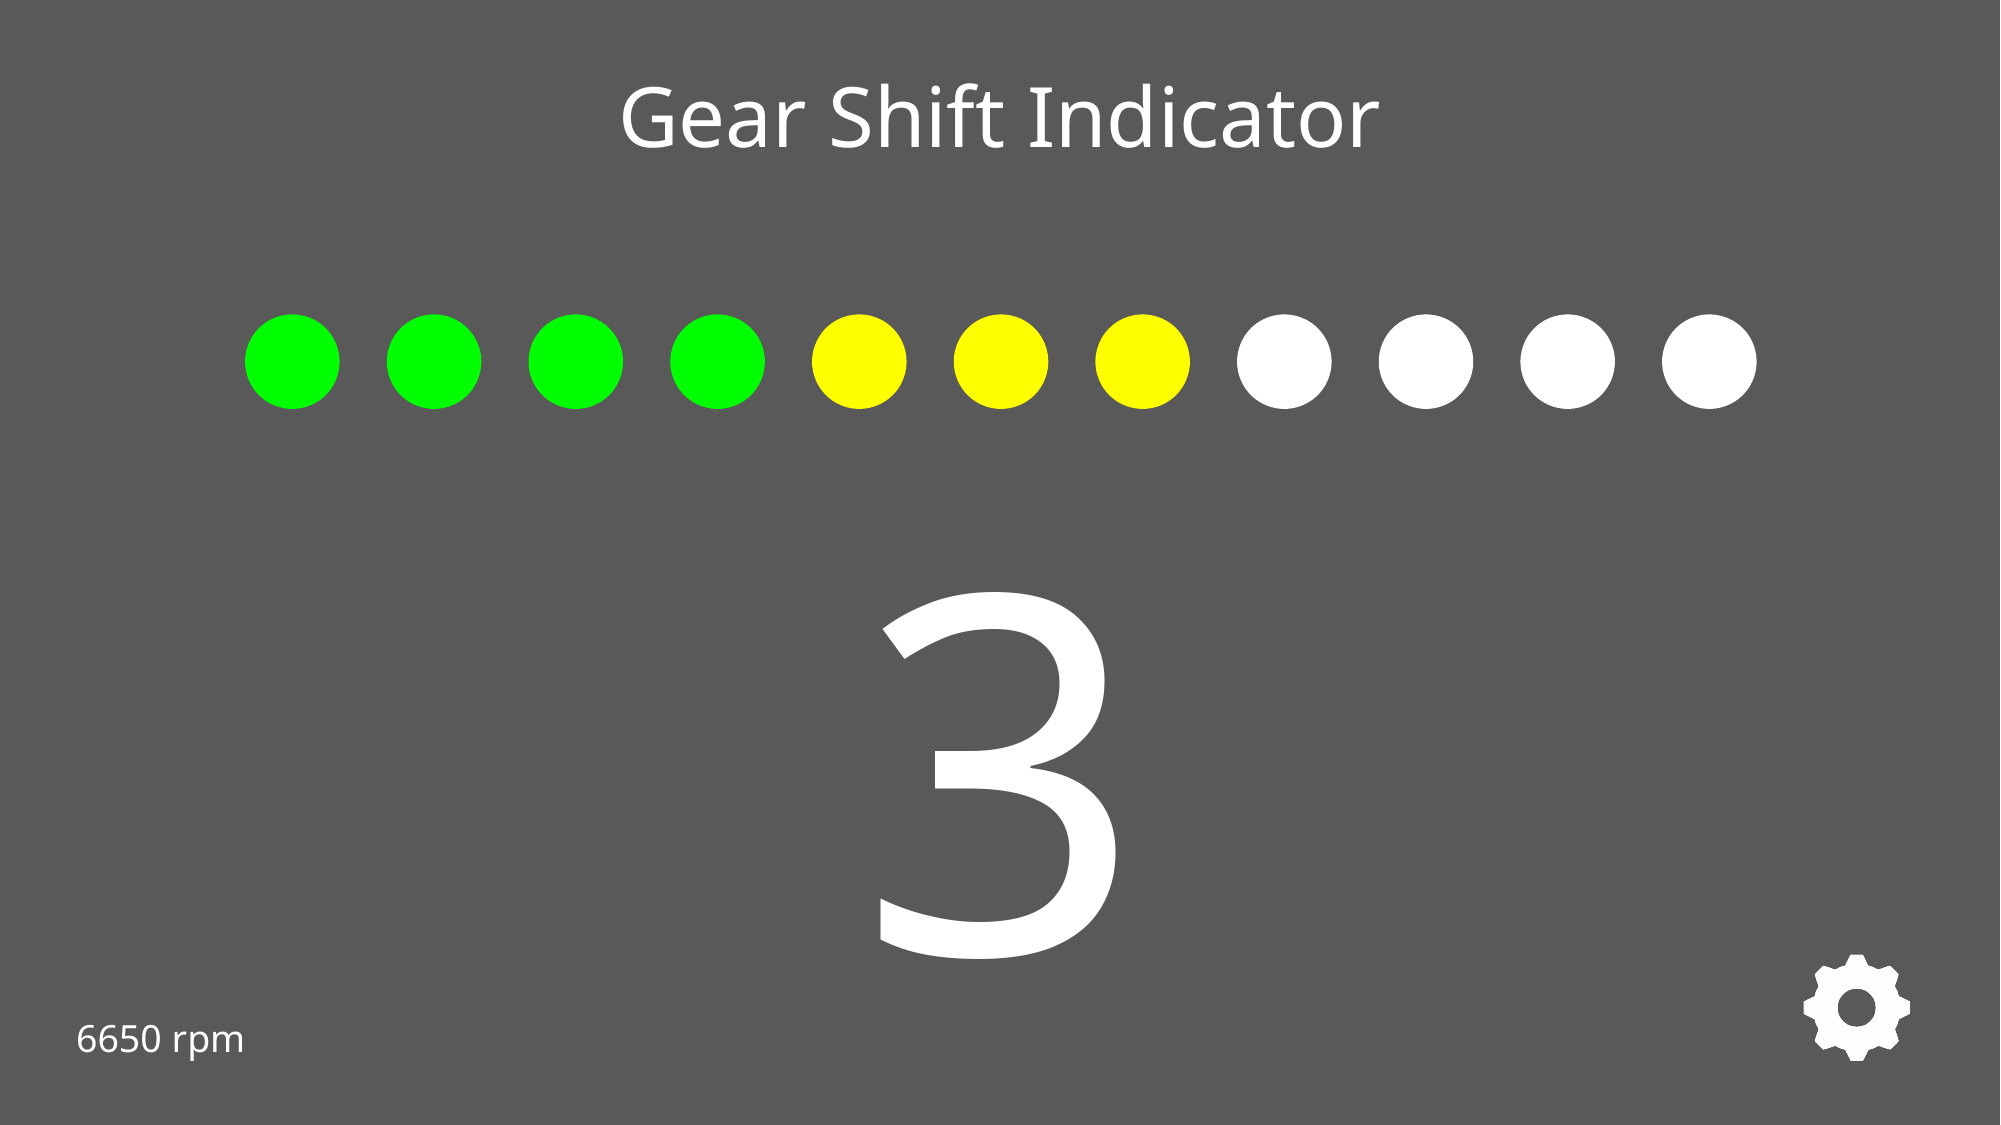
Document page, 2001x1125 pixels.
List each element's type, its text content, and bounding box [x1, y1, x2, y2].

text_box 3 [843, 447, 1159, 1062]
text_box [1235, 312, 1334, 411]
text_box [385, 312, 483, 411]
text_box [668, 312, 767, 411]
text_box 6650 rpm [61, 1007, 260, 1068]
text_box [243, 312, 342, 411]
text_box Gear Shift Indicator [603, 56, 1397, 172]
text_box [952, 312, 1050, 411]
text_box [1660, 312, 1759, 411]
text_box [1093, 312, 1192, 411]
text_box [810, 312, 909, 411]
text_box [526, 312, 625, 411]
picture [1781, 932, 1933, 1084]
text_box [1518, 312, 1617, 411]
text_box [1377, 312, 1475, 411]
